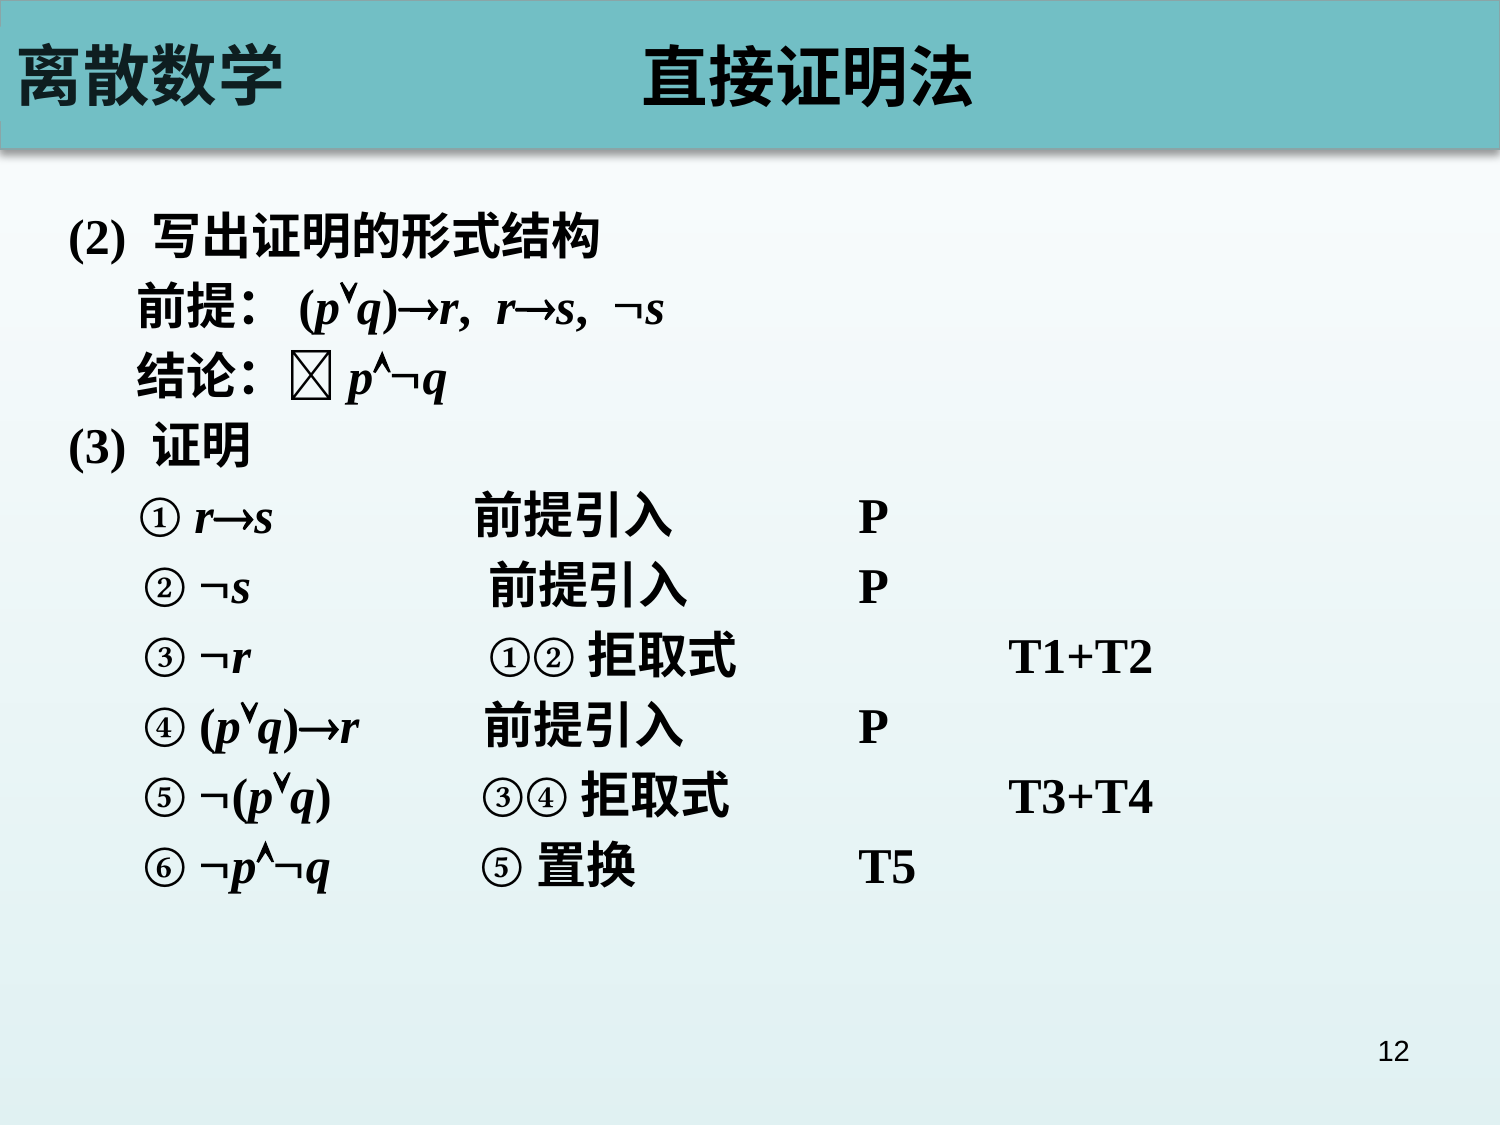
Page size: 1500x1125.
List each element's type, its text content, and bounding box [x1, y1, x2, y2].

slide_number 12 [1074, 1024, 1425, 1103]
title 直接证明法 [306, 40, 1311, 109]
list (2) 写出证明的形式结构 前提：(pq)r, rs, s 结论：pq (3) 证明 ① rs 前提引入 P ② s 前提引入 P ③ r ①②拒取式 T1+T2 ④ (pq)r 前提引入 P ⑤ (pq) ③④拒取式 T3+T4 ⑥ pq ⑤置换 T5 [53, 196, 1404, 1012]
